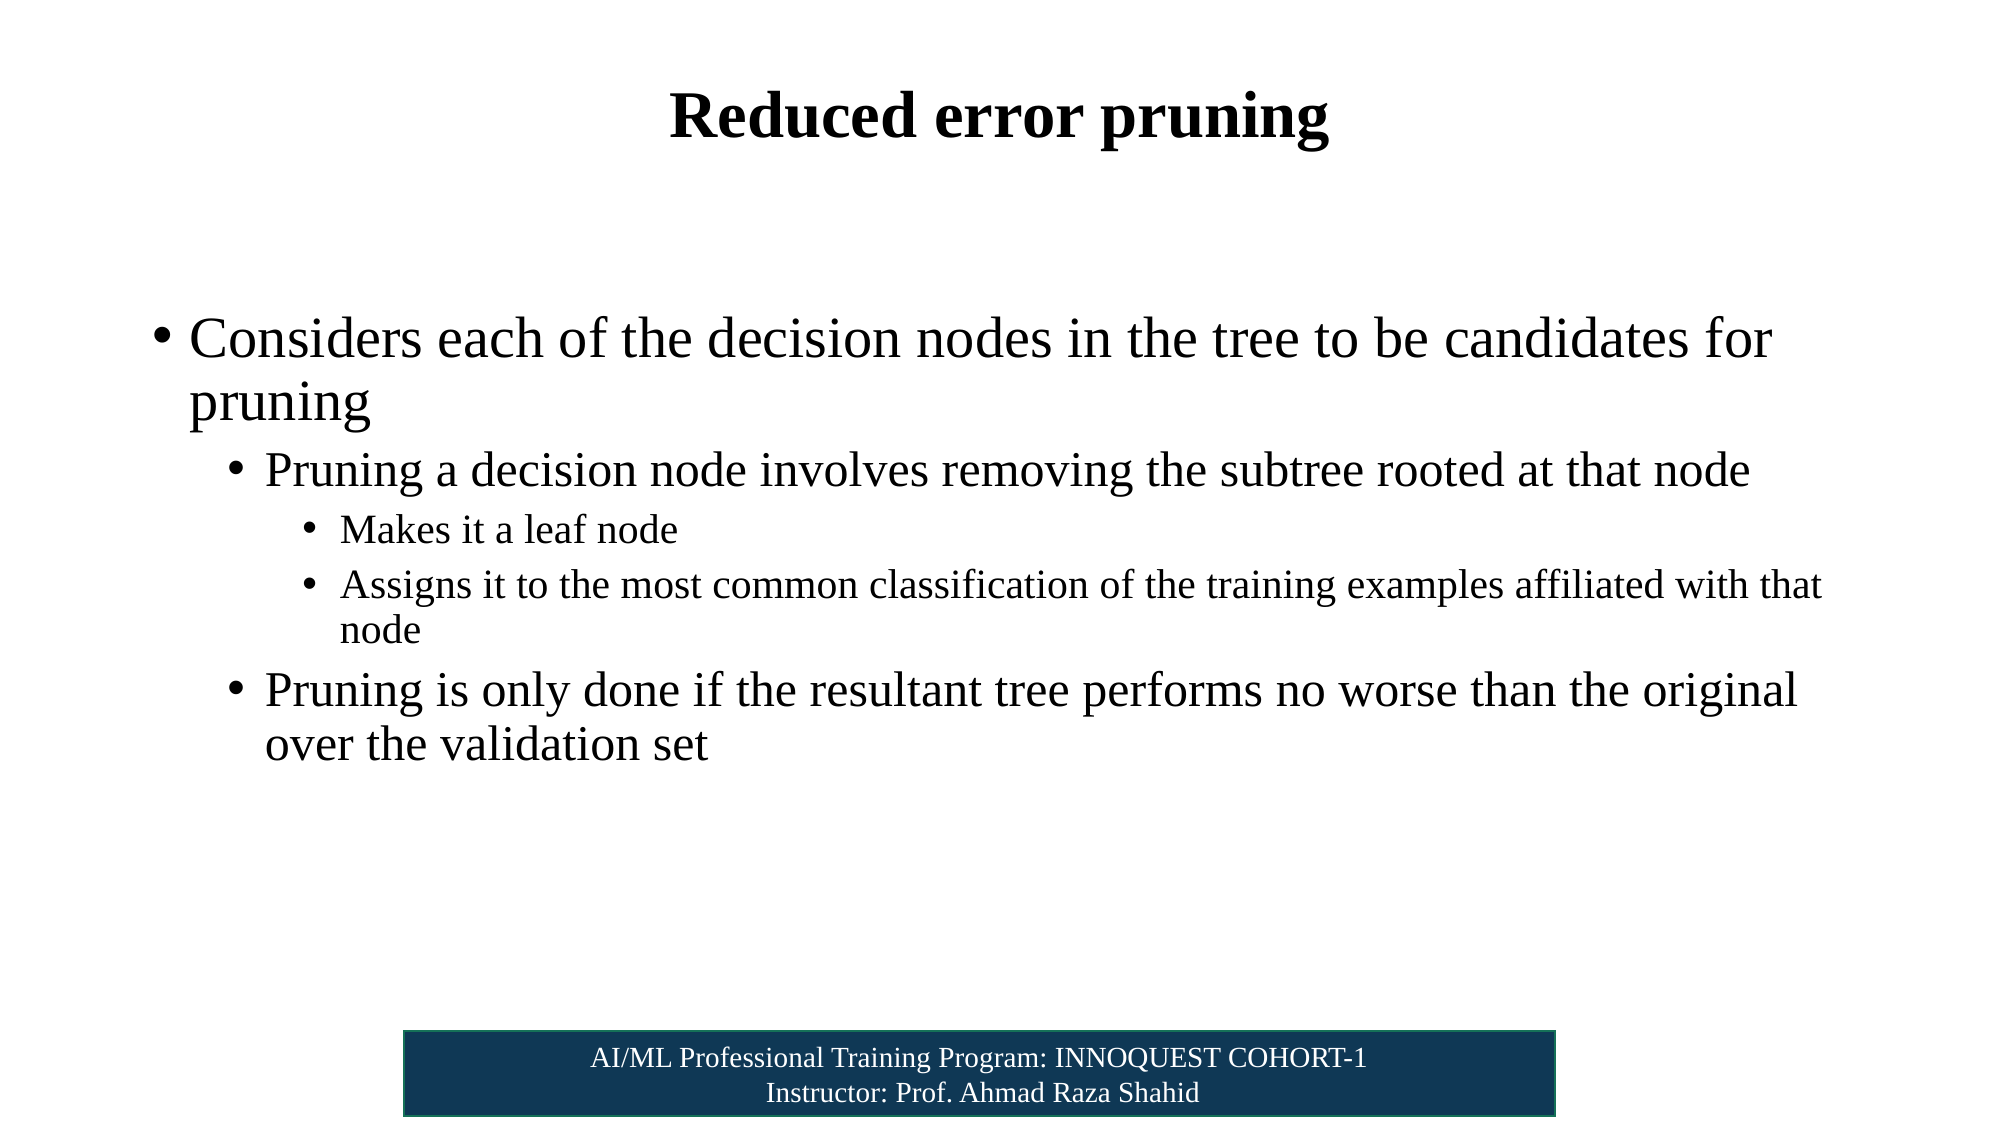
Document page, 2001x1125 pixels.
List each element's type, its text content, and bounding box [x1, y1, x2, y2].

title Reduced error pruning [137, 7, 1863, 225]
text_box AI/ML Professional Training Program: INNOQUEST COHORT-1 Instructor: Prof. Ahmad Raza Shahid [403, 1030, 1556, 1117]
list Considers each of the decision nodes in the tree to be candidates for pruning Pruning a decision node involves removing the subtree rooted at that node Makes it a leaf node Assigns it to the most common classification of the training examples affiliated with that node Pruning is only done if the resultant tree performs no worse than the original over the validation set [137, 299, 1863, 1014]
